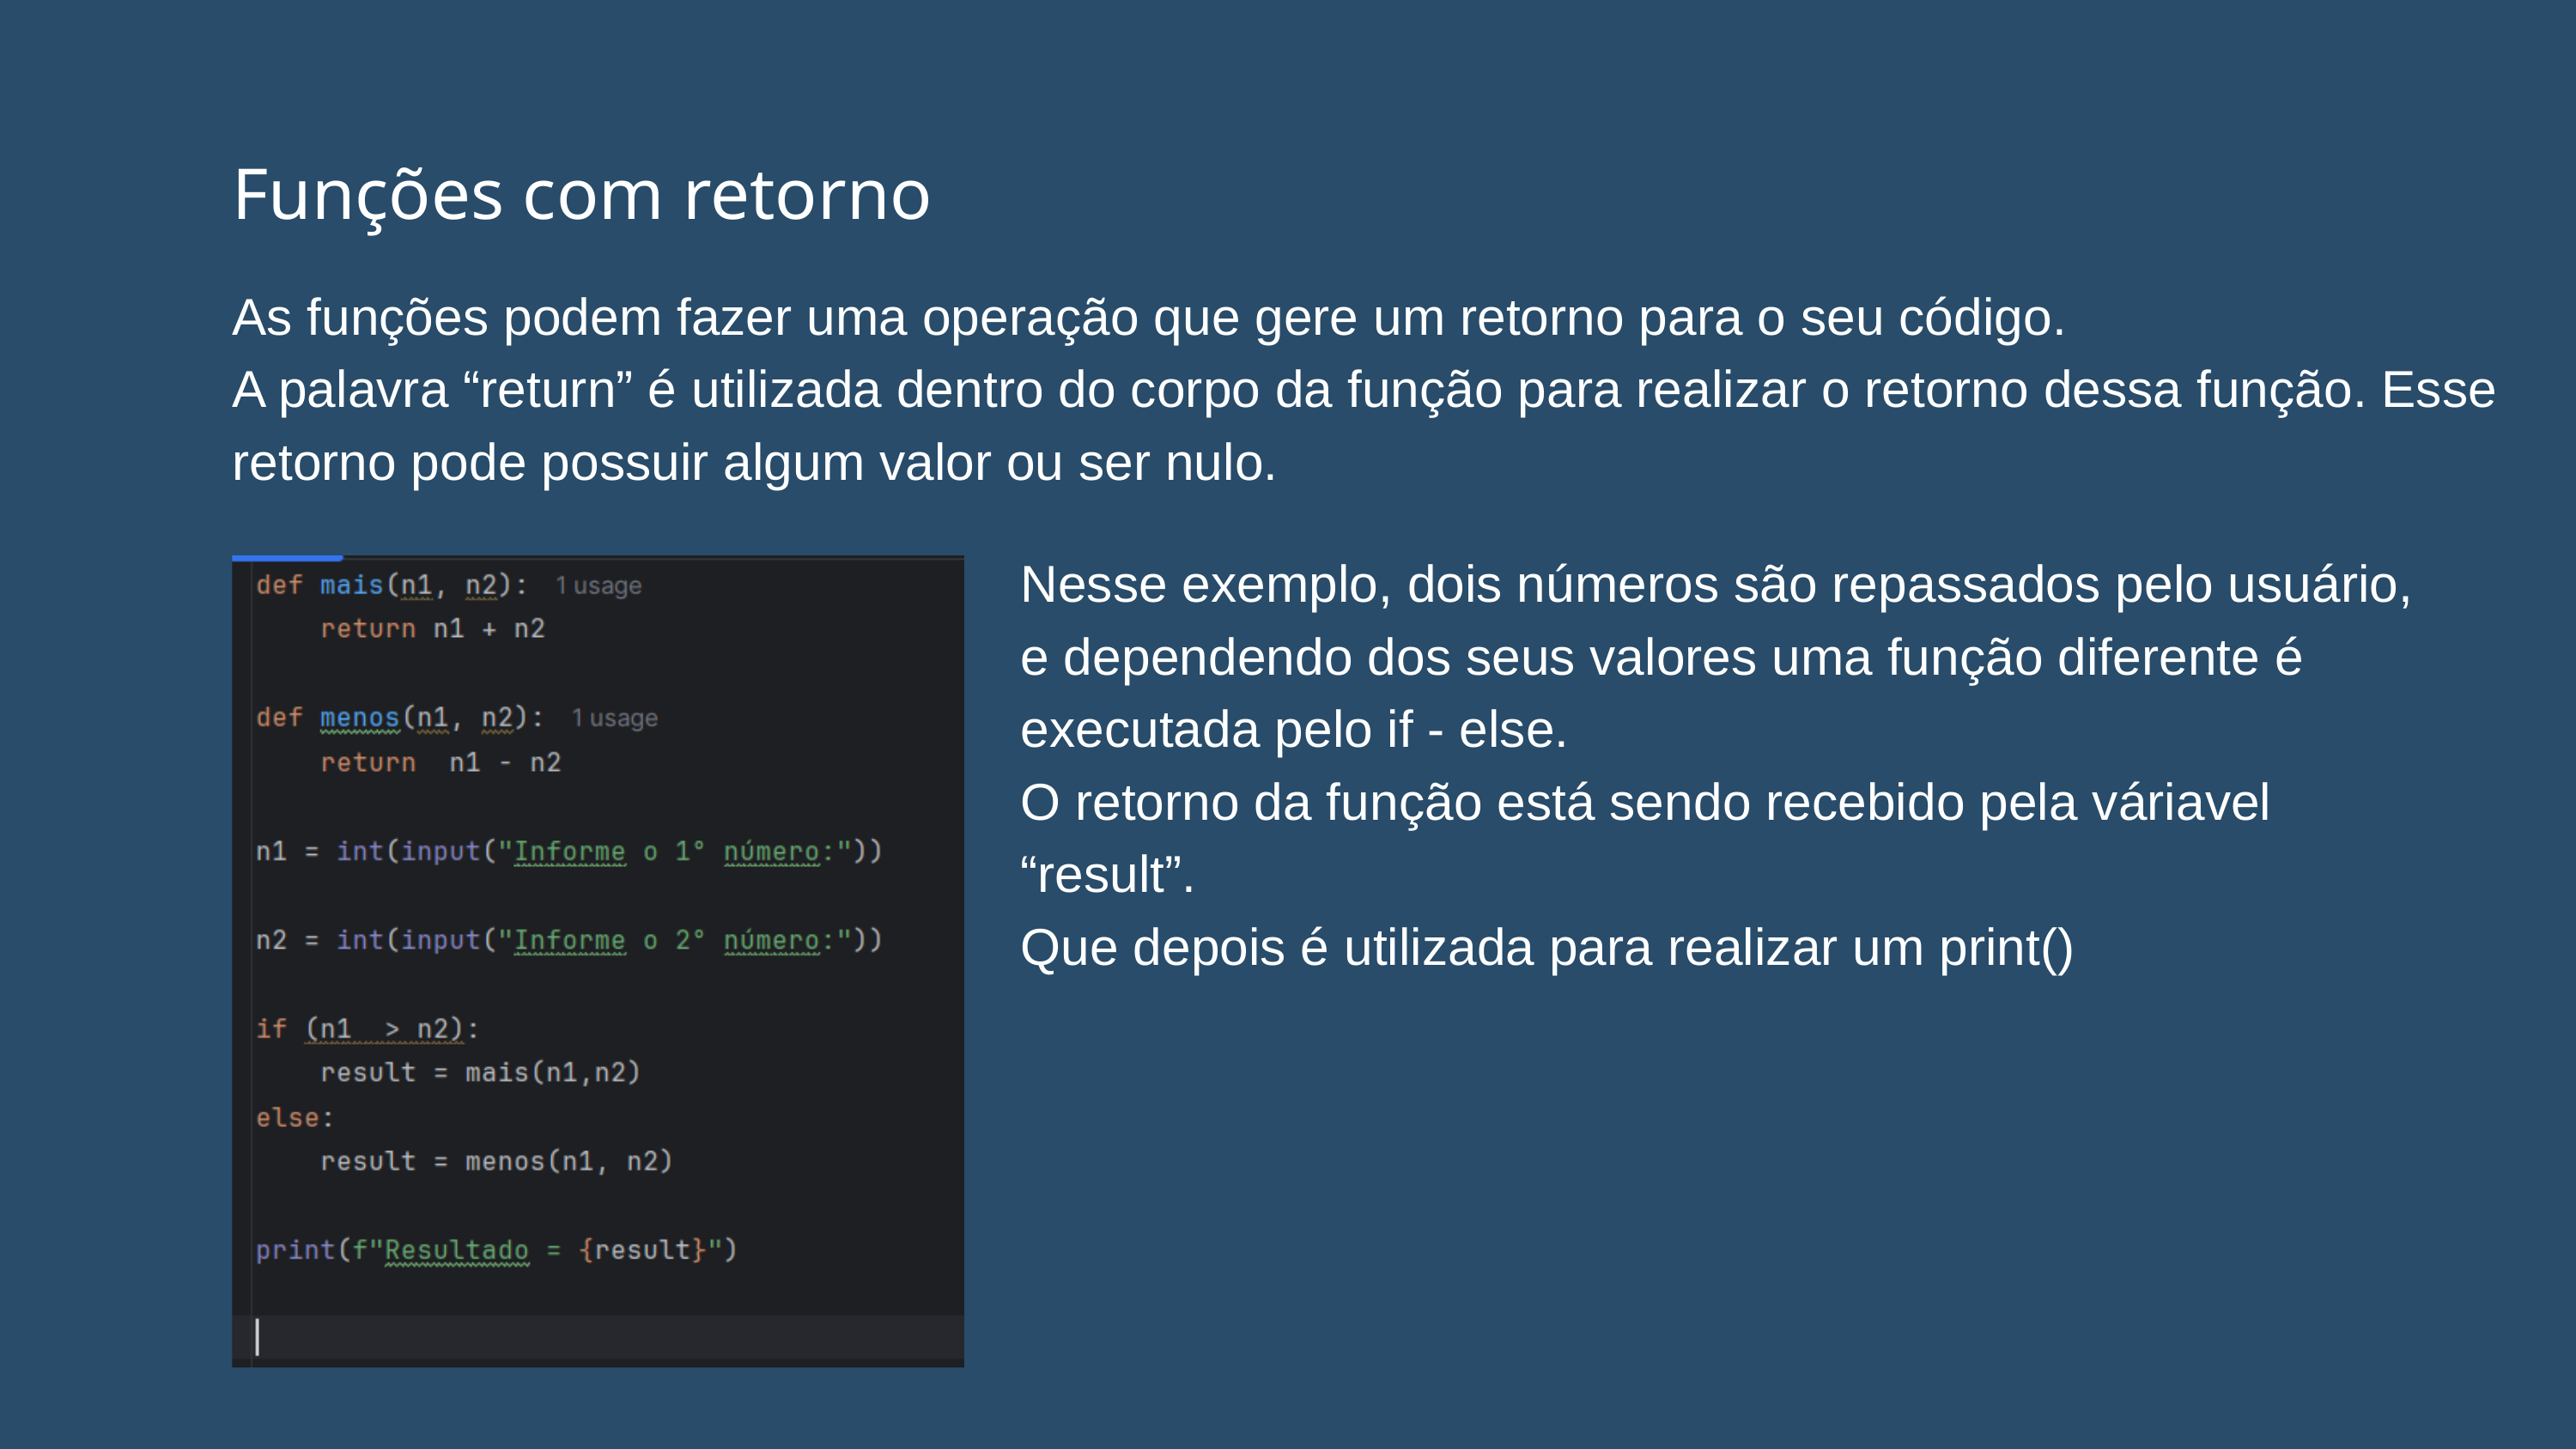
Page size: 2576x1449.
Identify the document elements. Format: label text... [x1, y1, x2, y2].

text_box Nesse exemplo, dois números são repassados pelo usuário, e dependendo dos seus valores uma função diferente é executada pelo if - else. O retorno da função está sendo recebido pela váriavel “result”. Que depois é utilizada para realizar um print() [1020, 539, 2432, 976]
text_box As funções podem fazer uma operação que gere um retorno para o seu código. A palavra “return” é utilizada dentro do corpo da função para realizar o retorno dessa função. Esse retorno pode possuir algum valor ou ser nulo. [232, 272, 2518, 491]
text_box [232, 555, 964, 1367]
text_box Funções com retorno [232, 135, 2518, 234]
